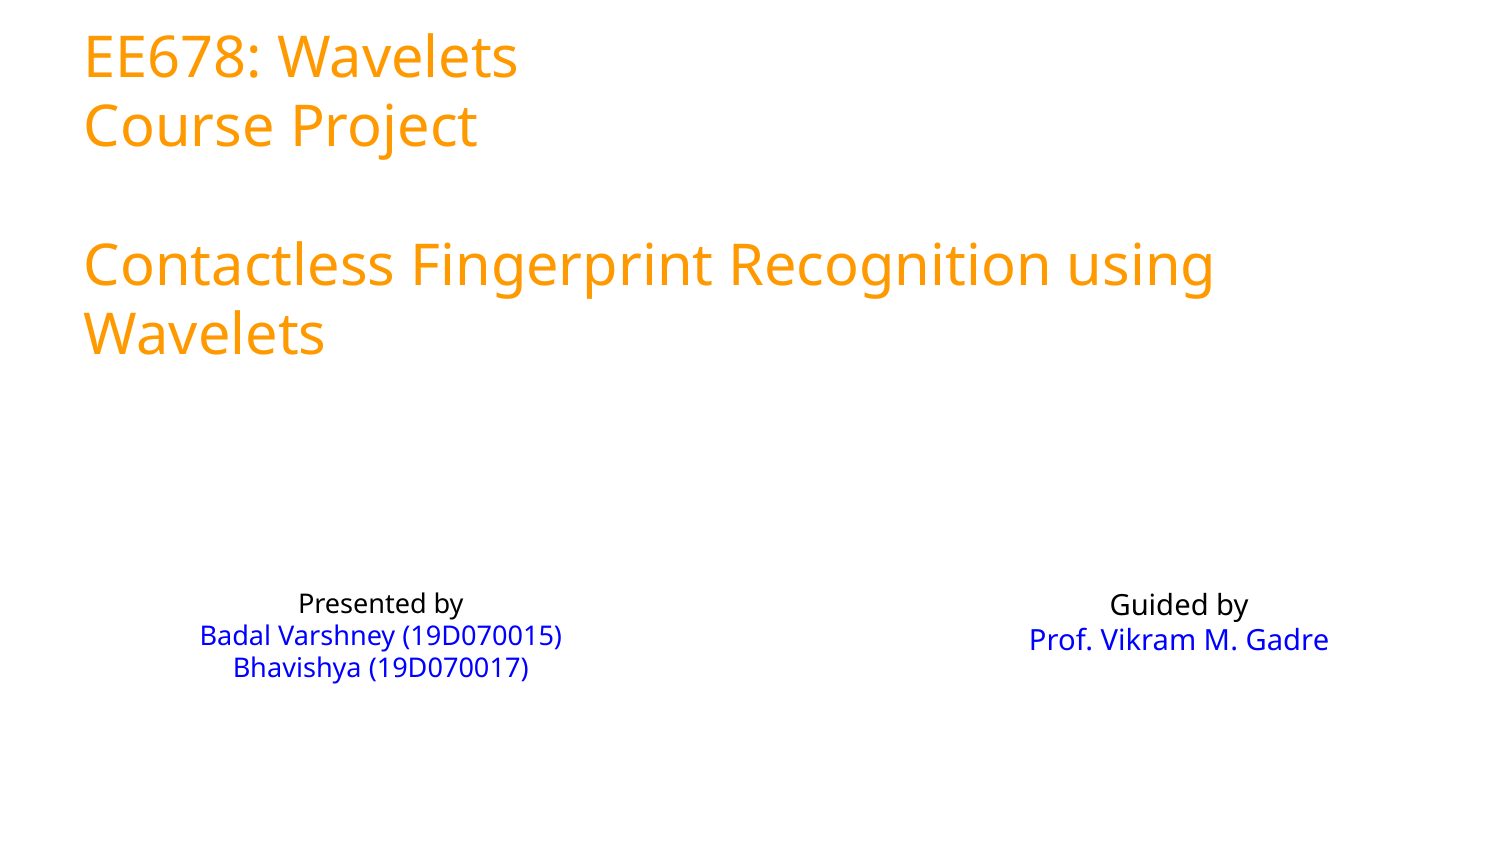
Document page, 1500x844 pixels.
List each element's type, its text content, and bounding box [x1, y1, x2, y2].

subtitle Presented by Badal Varshney (19D070015) Bhavishya (19D070017) [51, 571, 711, 833]
text_box Guided by Prof. Vikram M. Gadre [933, 571, 1426, 711]
title EE678: Wavelets Course Project Contactless Fingerprint Recognition using Wavelets [68, 102, 1466, 381]
